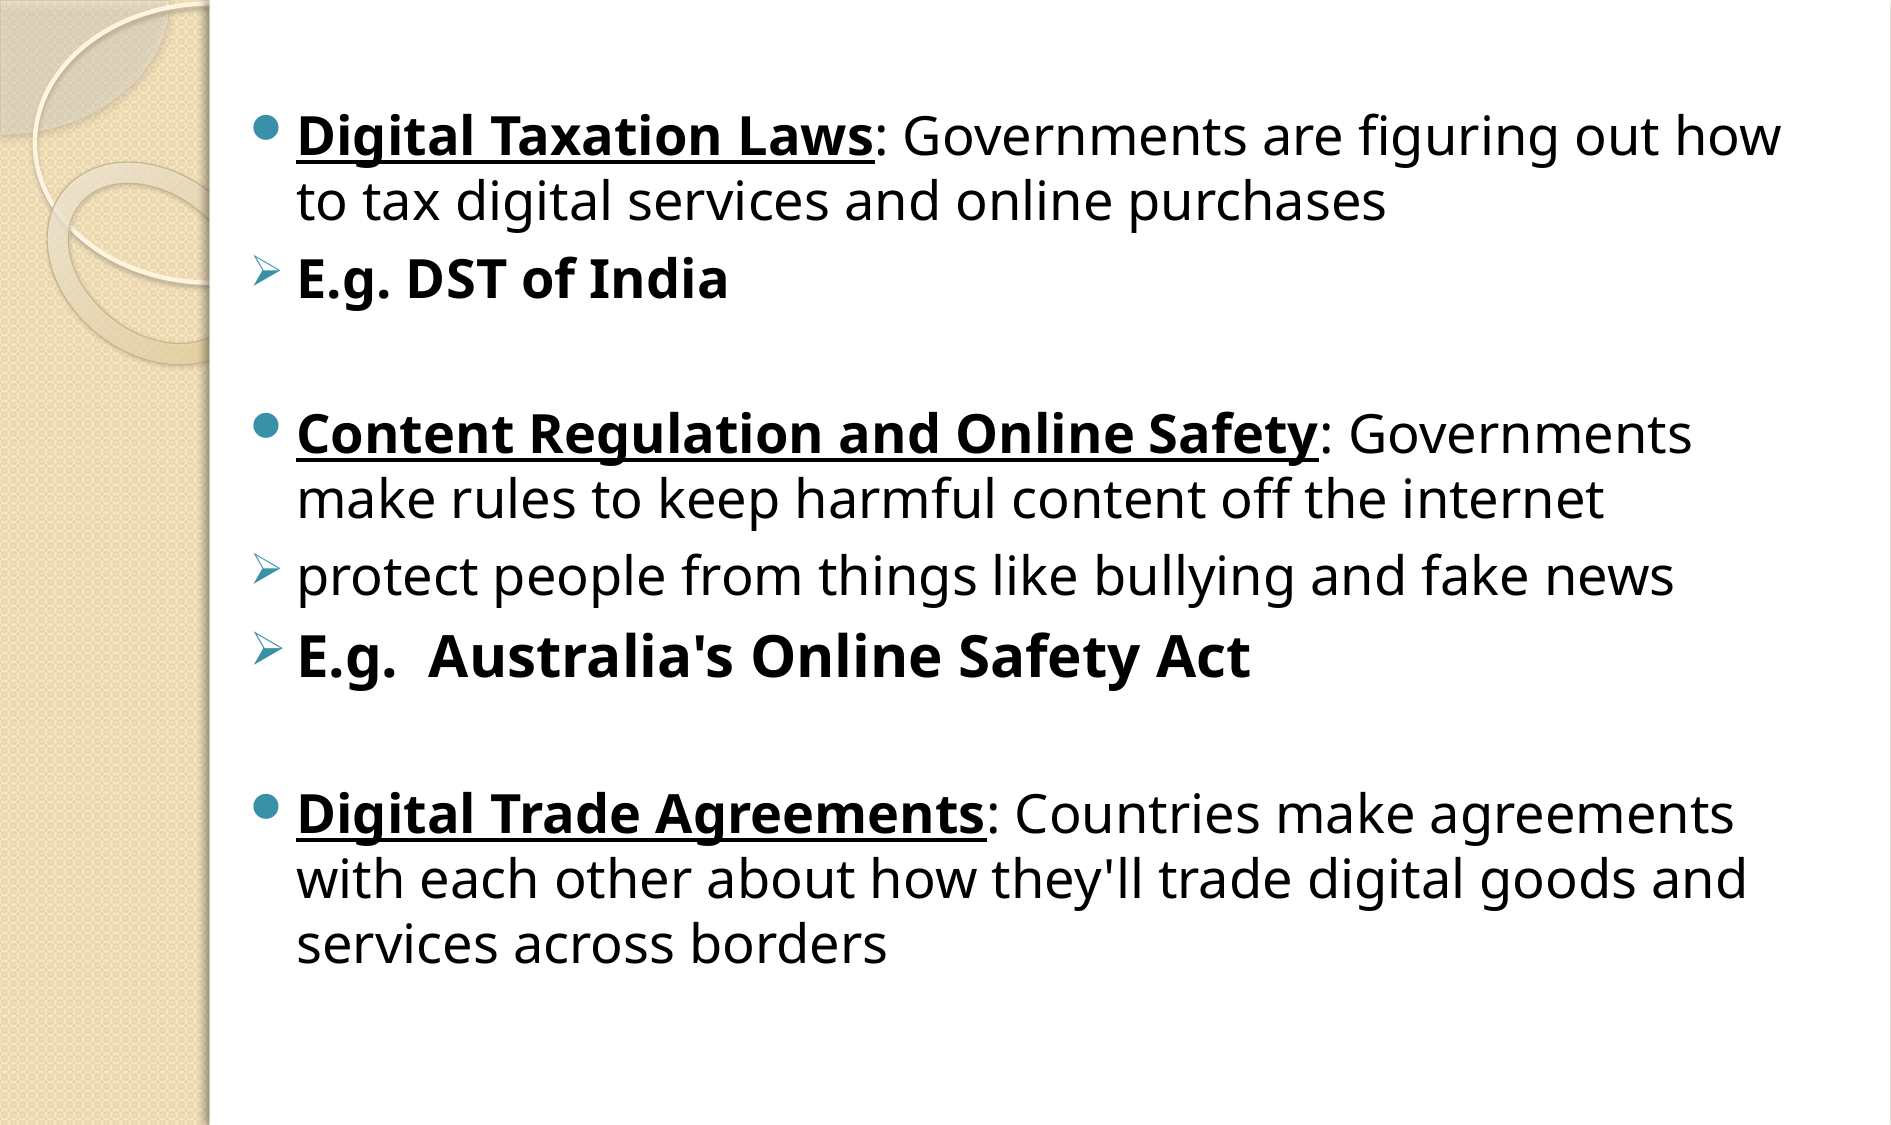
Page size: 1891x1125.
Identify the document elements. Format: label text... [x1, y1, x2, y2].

text_box [126, 70, 1828, 258]
list Digital Taxation Laws: Governments are figuring out how to tax digital services and online purchases E.g. DST of India Content Regulation and Online Safety: Governments make rules to keep harmful content off the internet protect people from things like bullying and fake news E.g. Australia's Online Safety Act Digital Trade Agreements: Countries make agreements with each other about how they'll trade digital goods and services across borders [221, 258, 1817, 1032]
